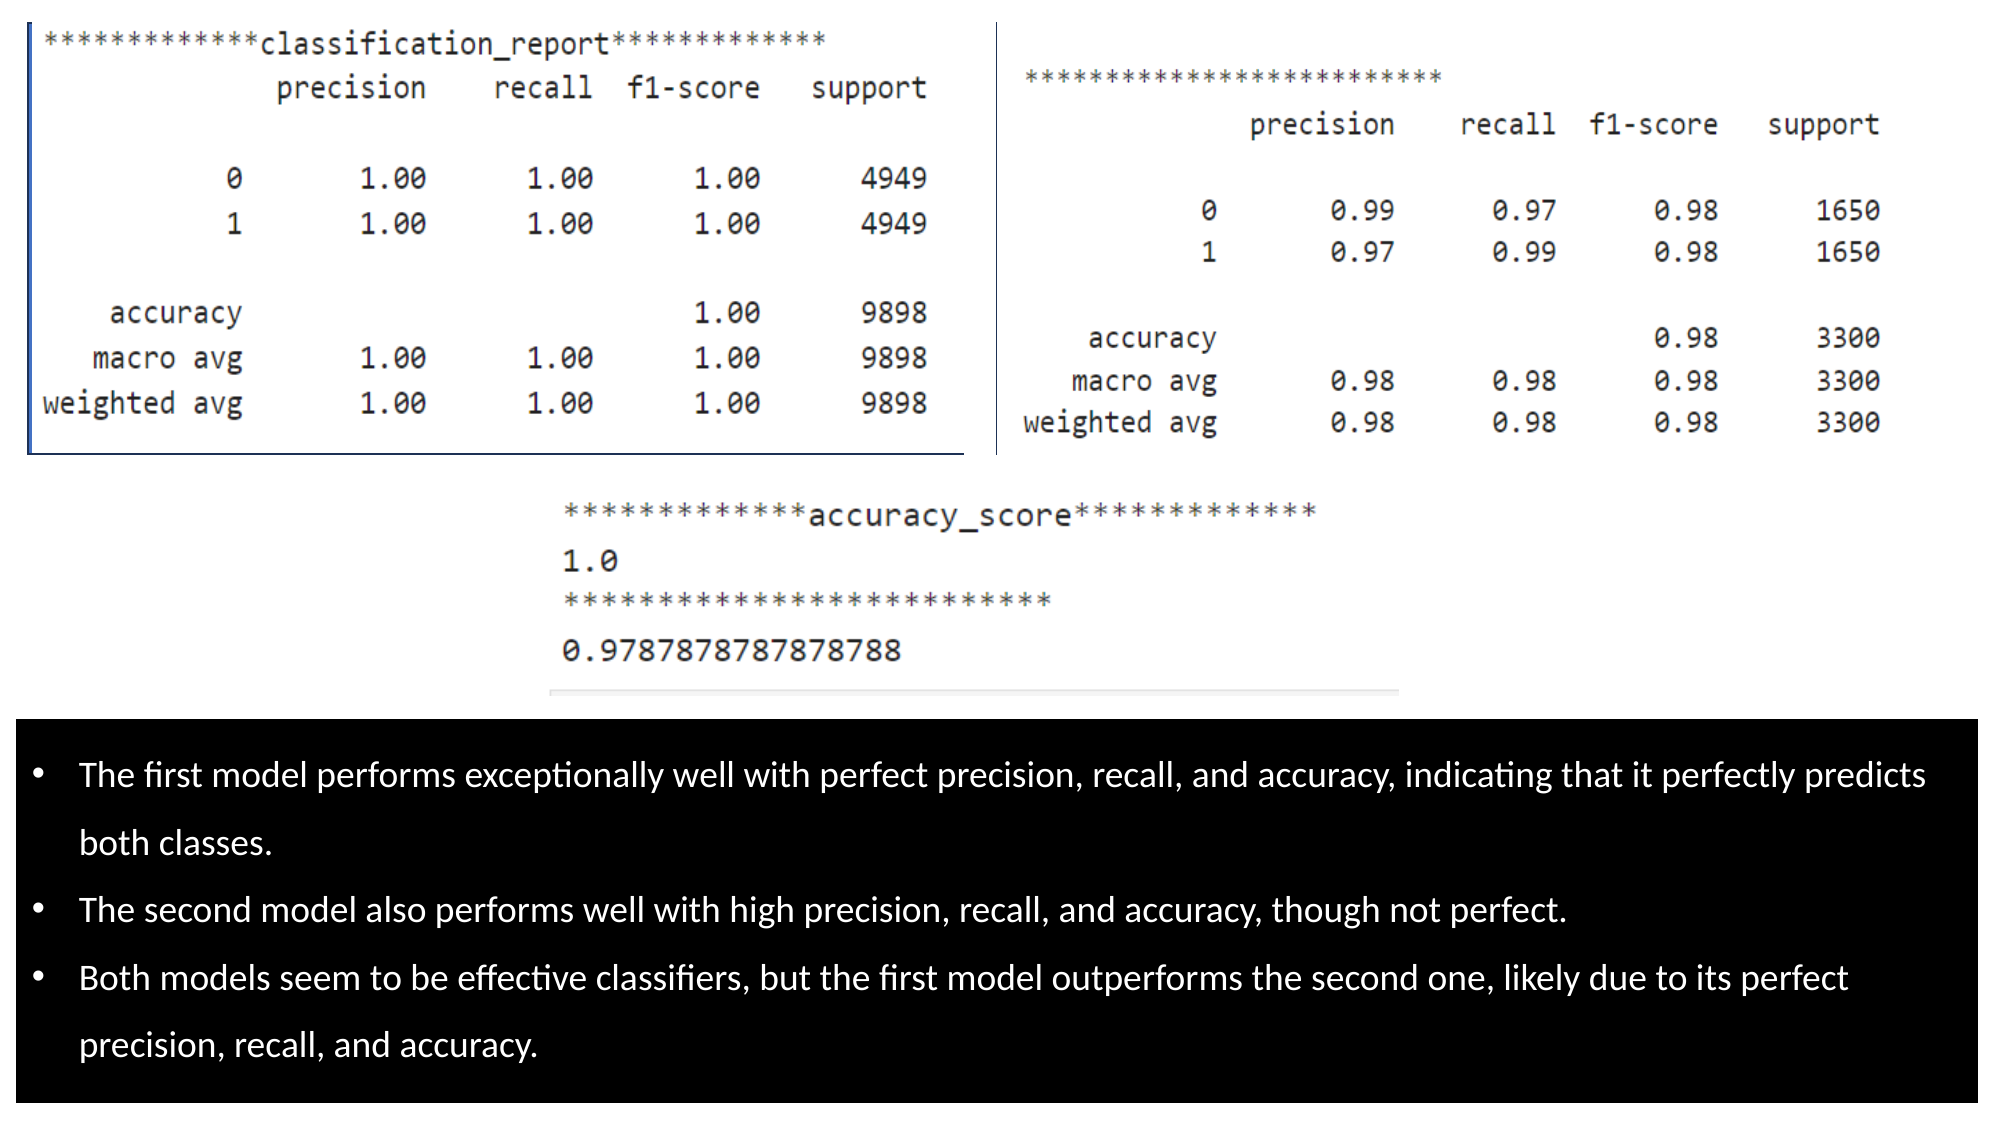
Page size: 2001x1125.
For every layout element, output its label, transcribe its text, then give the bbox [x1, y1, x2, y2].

text_box The first model performs exceptionally well with perfect precision, recall, and accuracy, indicating that it perfectly predicts both classes. The second model also performs well with high precision, recall, and accuracy, though not perfect. Both models seem to be effective classifiers, but the first model outperforms the second one, likely due to its perfect precision, recall, and accuracy. [16, 719, 1978, 1103]
picture [31, 22, 964, 453]
text_box [27, 22, 964, 455]
picture [528, 22, 1933, 696]
